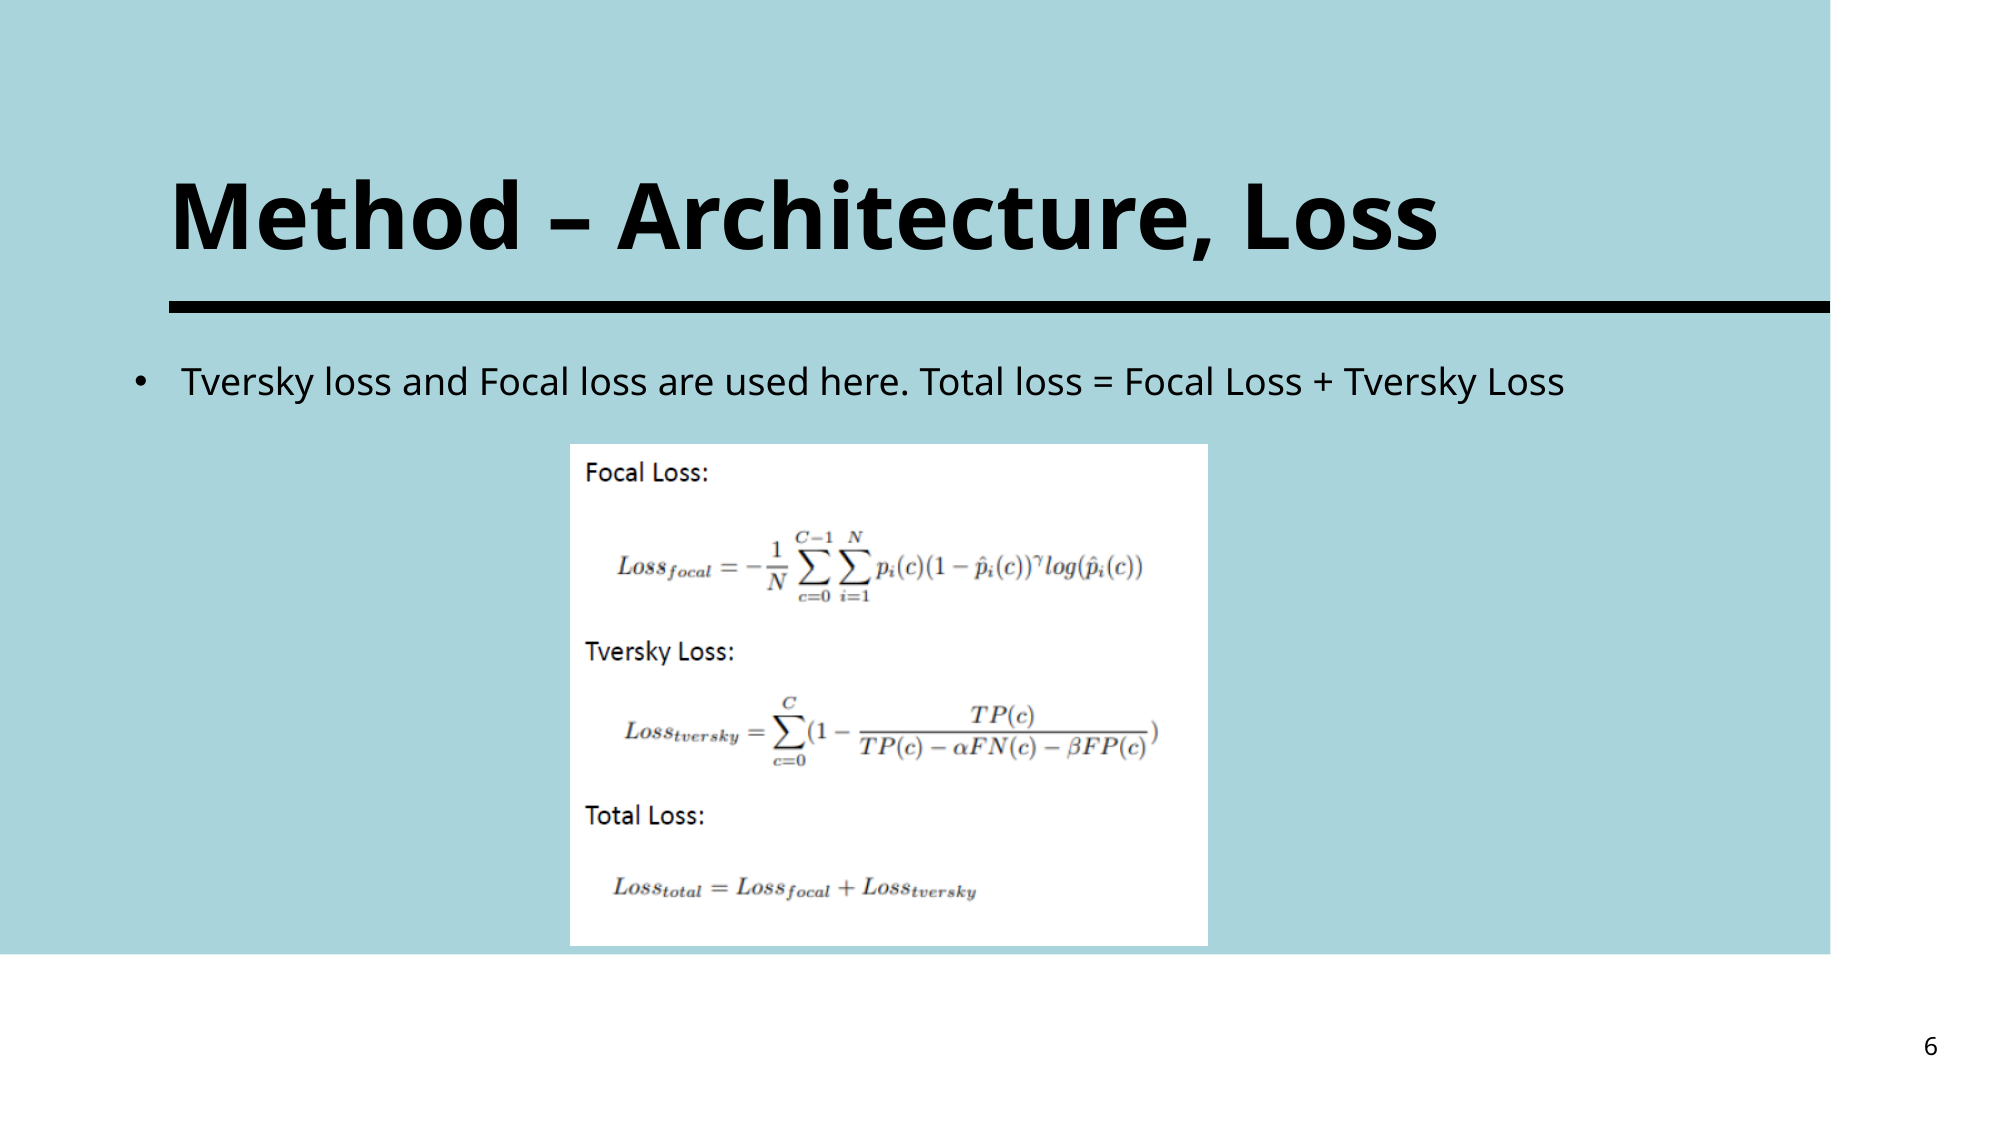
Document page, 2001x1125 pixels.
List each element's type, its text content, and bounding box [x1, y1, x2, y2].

text_box Tversky loss and Focal loss are used here. Total loss = Focal Loss + Tversky Loss [119, 351, 1786, 501]
picture [570, 444, 1208, 946]
title Method – Architecture, Loss [168, 163, 1450, 270]
slide_number 6 [1885, 1032, 1954, 1063]
